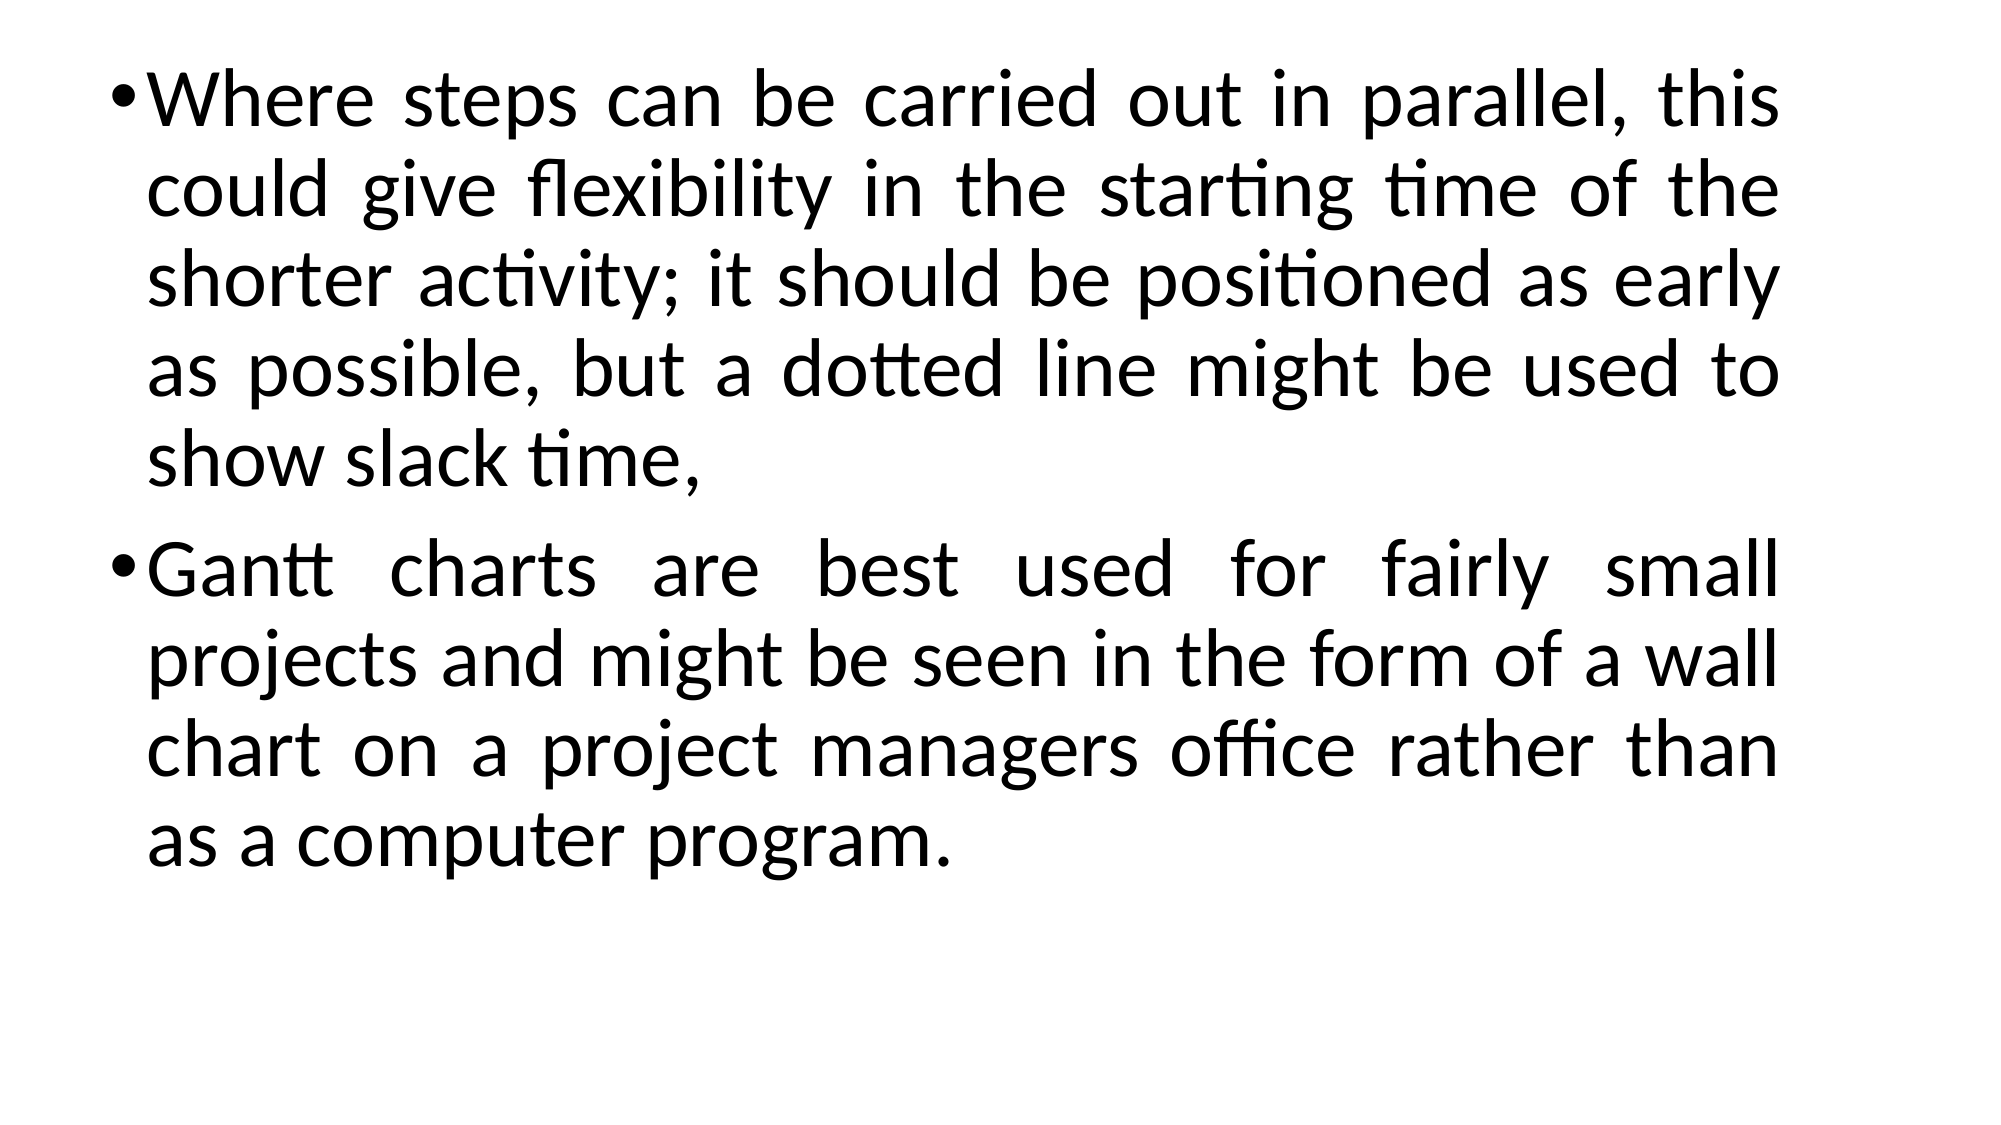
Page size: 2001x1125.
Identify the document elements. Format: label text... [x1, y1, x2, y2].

list Where steps can be carried out in parallel, this could give flexibility in the starting time of the shorter activity; it should be positioned as early as possible, but a dotted line might be used to show slack time, Gantt charts are best used for fairly small projects and might be seen in the form of a wall chart on a project managers office rather than as a computer program. [94, 47, 1798, 913]
